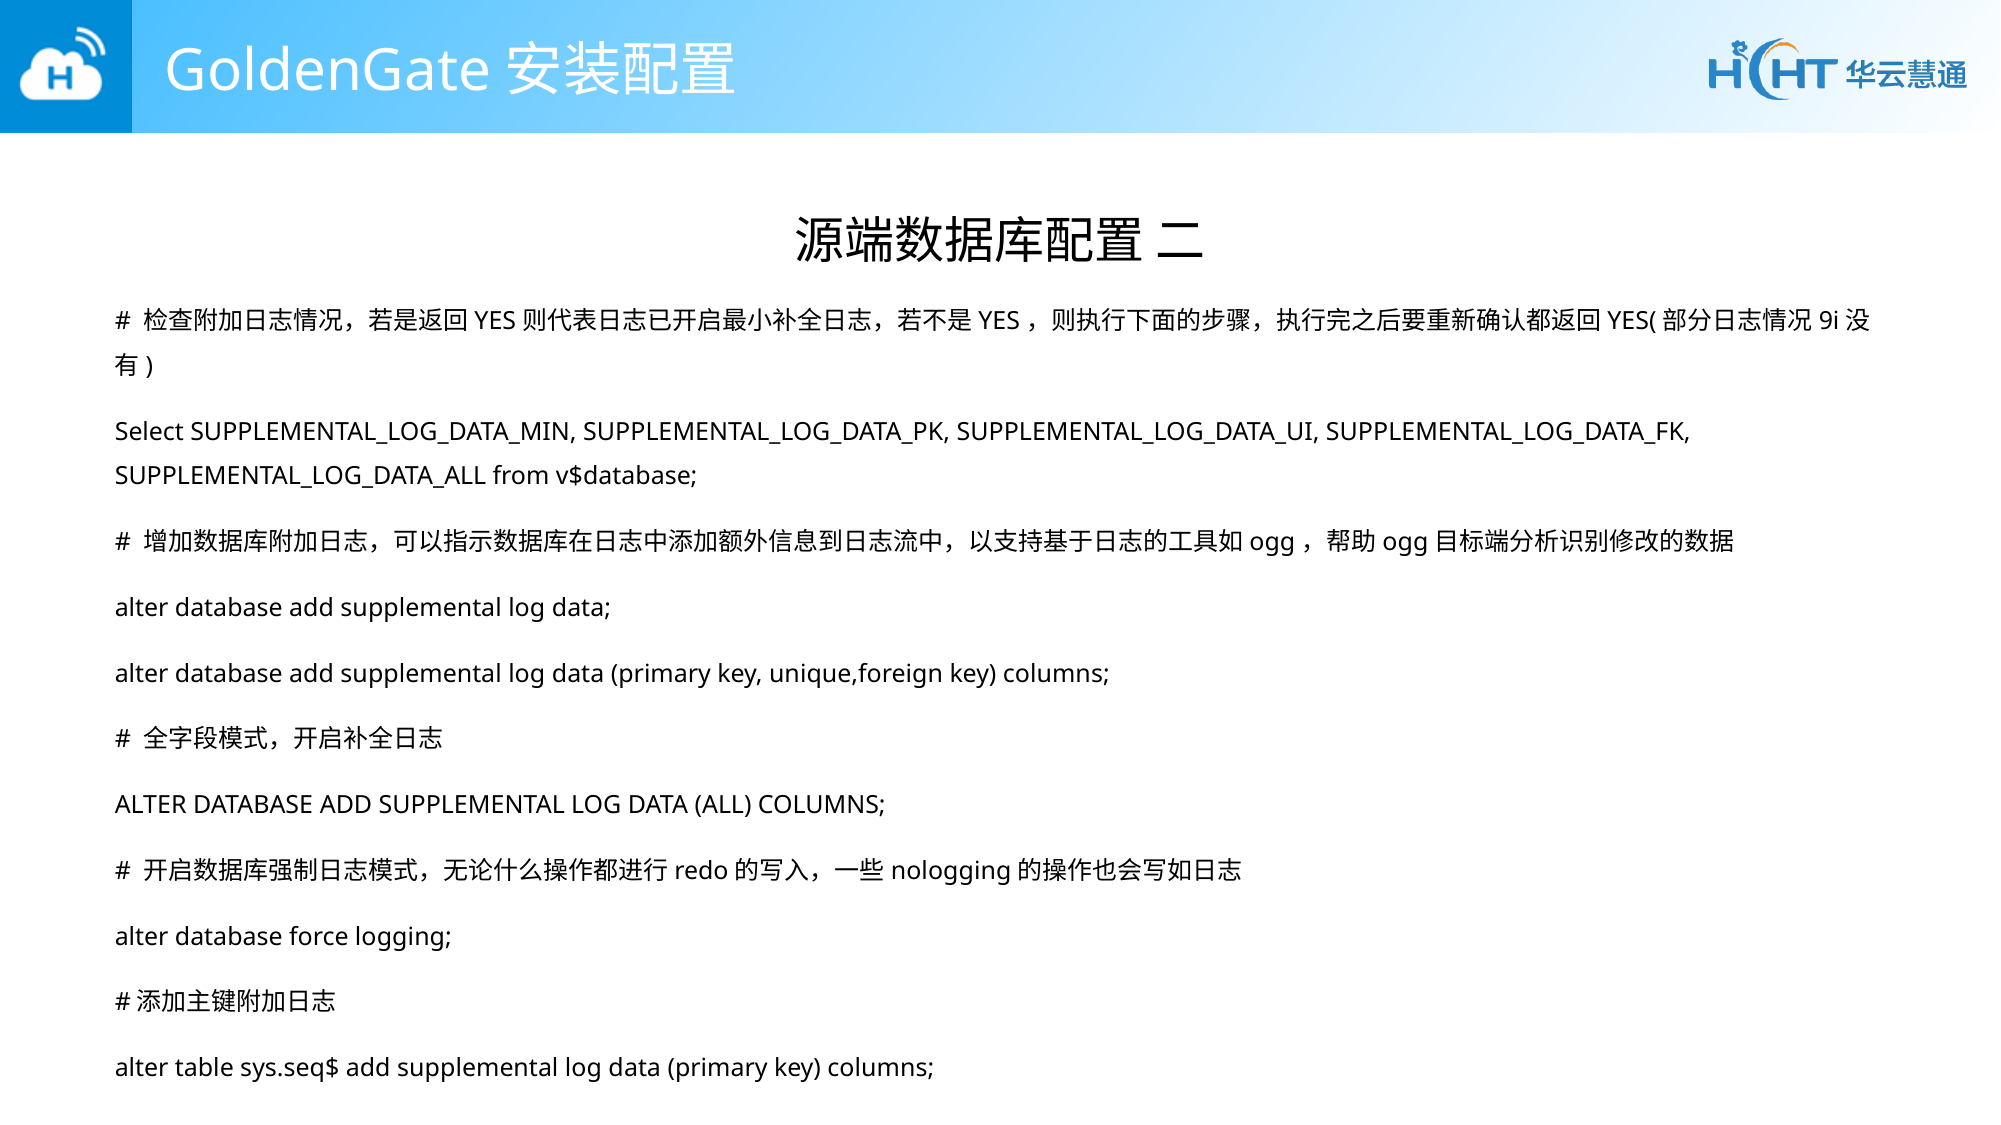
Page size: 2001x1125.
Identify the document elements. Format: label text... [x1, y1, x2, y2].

picture [1699, 31, 1978, 102]
picture [18, 46, 104, 102]
title GoldenGate安装配置 [150, 32, 1657, 104]
picture [74, 25, 108, 58]
list 源端数据库配置 二 # 检查附加日志情况，若是返回YES则代表日志已开启最小补全日志，若不是YES，则执行下面的步骤，执行完之后要重新确认都返回YES(部分日志情况9i没有) Select SUPPLEMENTAL_LOG_DATA_MIN, SUPPLEMENTAL_LOG_DATA_PK, SUPPLEMENTAL_LOG_DATA_UI, SUPPLEMENTAL_LOG_DATA_FK, SUPPLEMENTAL_LOG_DATA_ALL from v$database; # 增加数据库附加日志，可以指示数据库在日志中添加额外信息到日志流中，以支持基于日志的工具如ogg，帮助ogg目标端分析识别修改的数据 alter database add supplemental log data; alter database add supplemental log data (primary key, unique,foreign key) columns; # 全字段模式，开启补全日志 ALTER DATABASE ADD SUPPLEMENTAL LOG DATA (ALL) COLUMNS; # 开启数据库强制日志模式，无论什么操作都进行redo的写入，一些nologging的操作也会写如日志 alter database force logging; #添加主键附加日志 alter table sys.seq$ add supplemental log data (primary key) columns; [99, 171, 1900, 1125]
